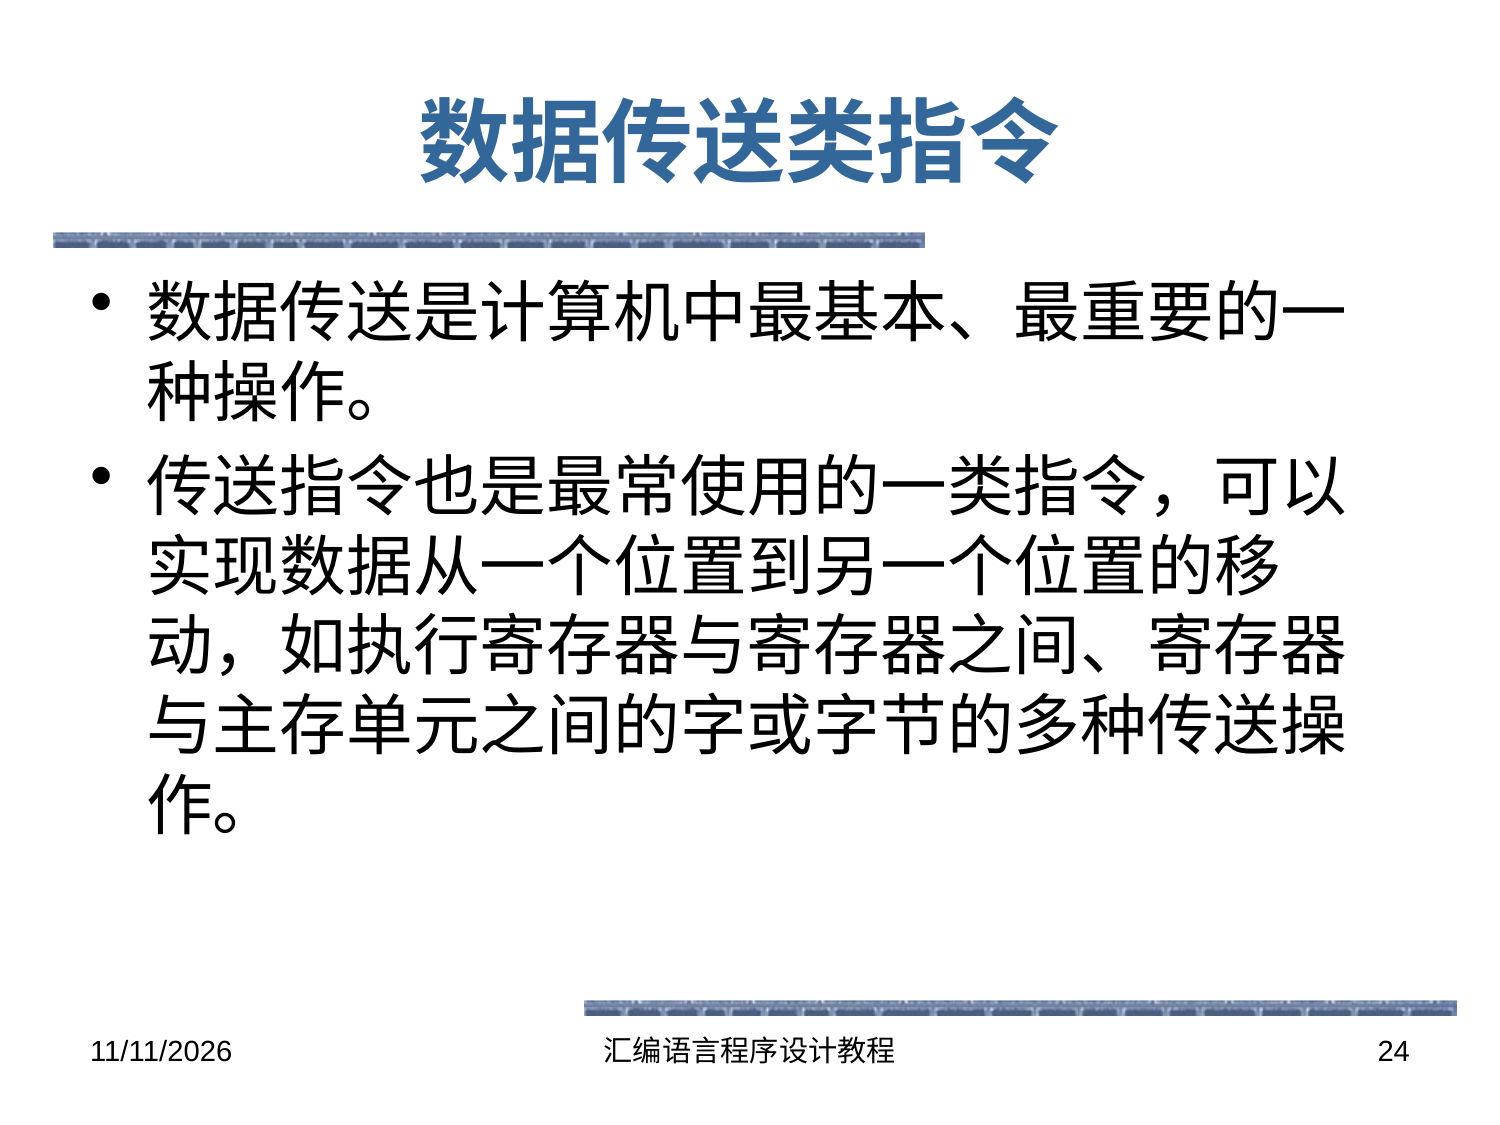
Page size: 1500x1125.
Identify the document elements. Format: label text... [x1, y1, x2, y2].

picture [584, 999, 1457, 1016]
list 数据传送是计算机中最基本、最重要的一种操作。 传送指令也是最常使用的一类指令，可以实现数据从一个位置到另一个位置的移动，如执行寄存器与寄存器之间、寄存器与主存单元之间的字或字节的多种传送操作。 [74, 262, 1426, 1006]
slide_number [74, 1024, 426, 1103]
slide_number 24 [1074, 1024, 1426, 1103]
title 数据传送类指令 [74, 44, 1426, 233]
footer 汇编语言程序设计教程 [512, 1024, 988, 1103]
picture [53, 231, 925, 248]
